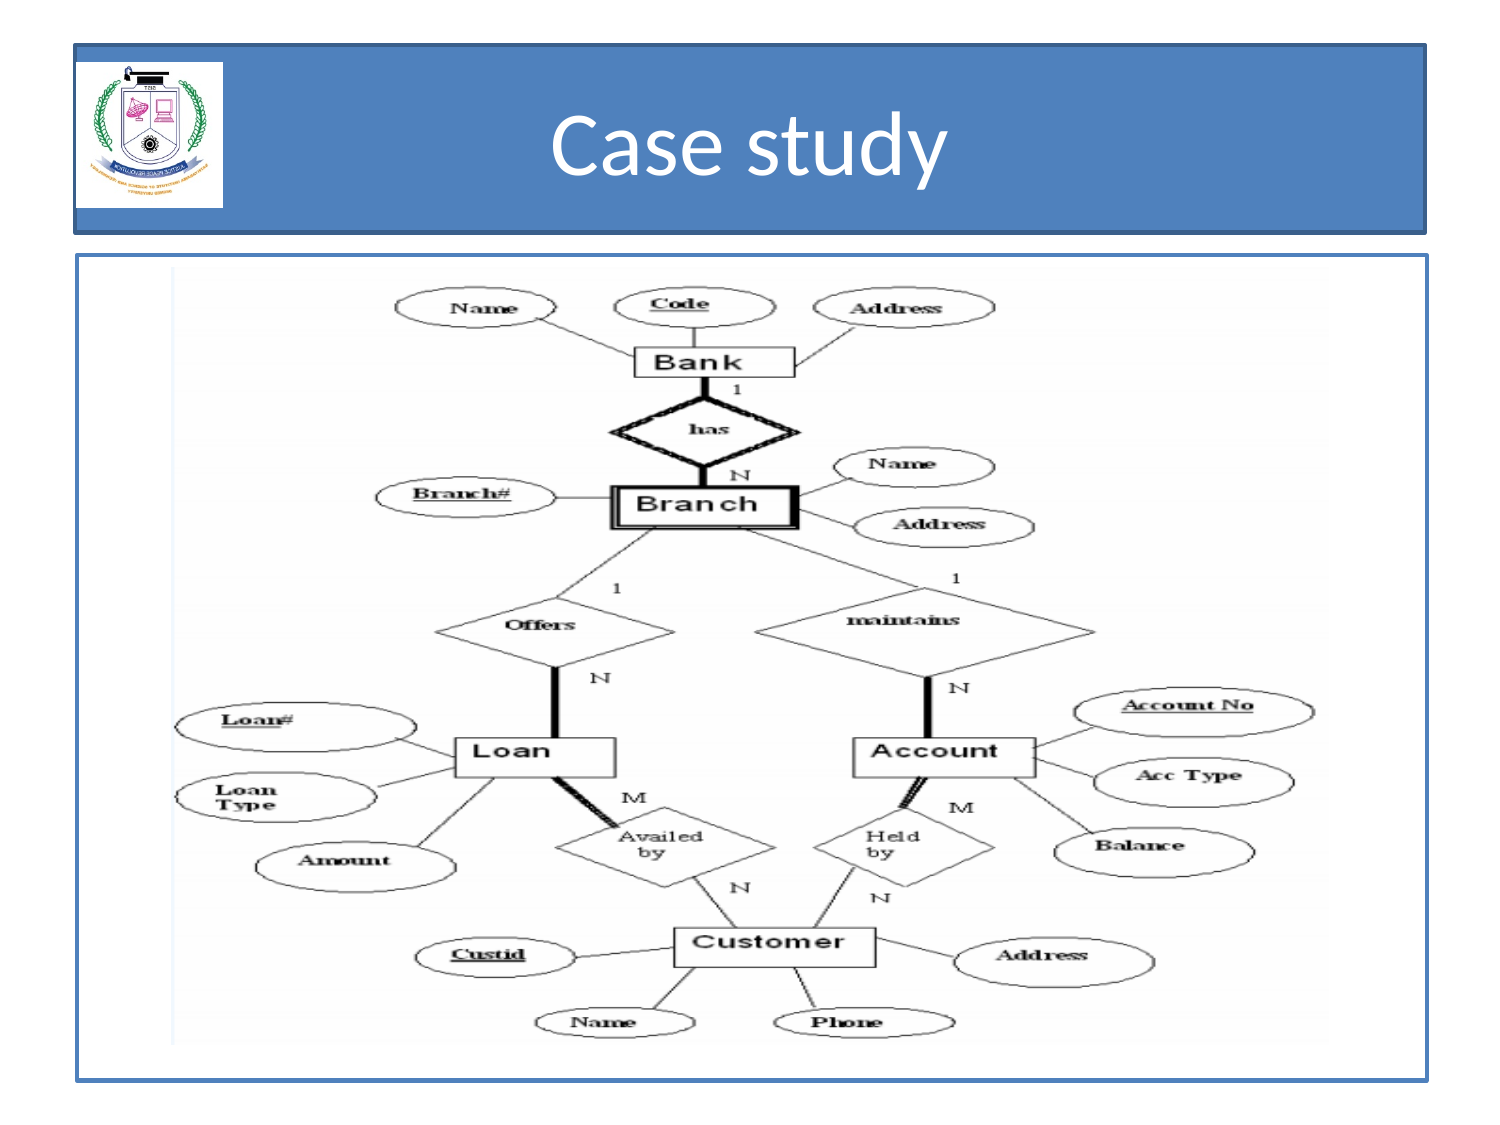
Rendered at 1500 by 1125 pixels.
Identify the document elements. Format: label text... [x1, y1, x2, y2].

picture [76, 61, 223, 209]
picture [170, 266, 1329, 1045]
list [75, 253, 1429, 1083]
title Case study [73, 43, 1427, 235]
